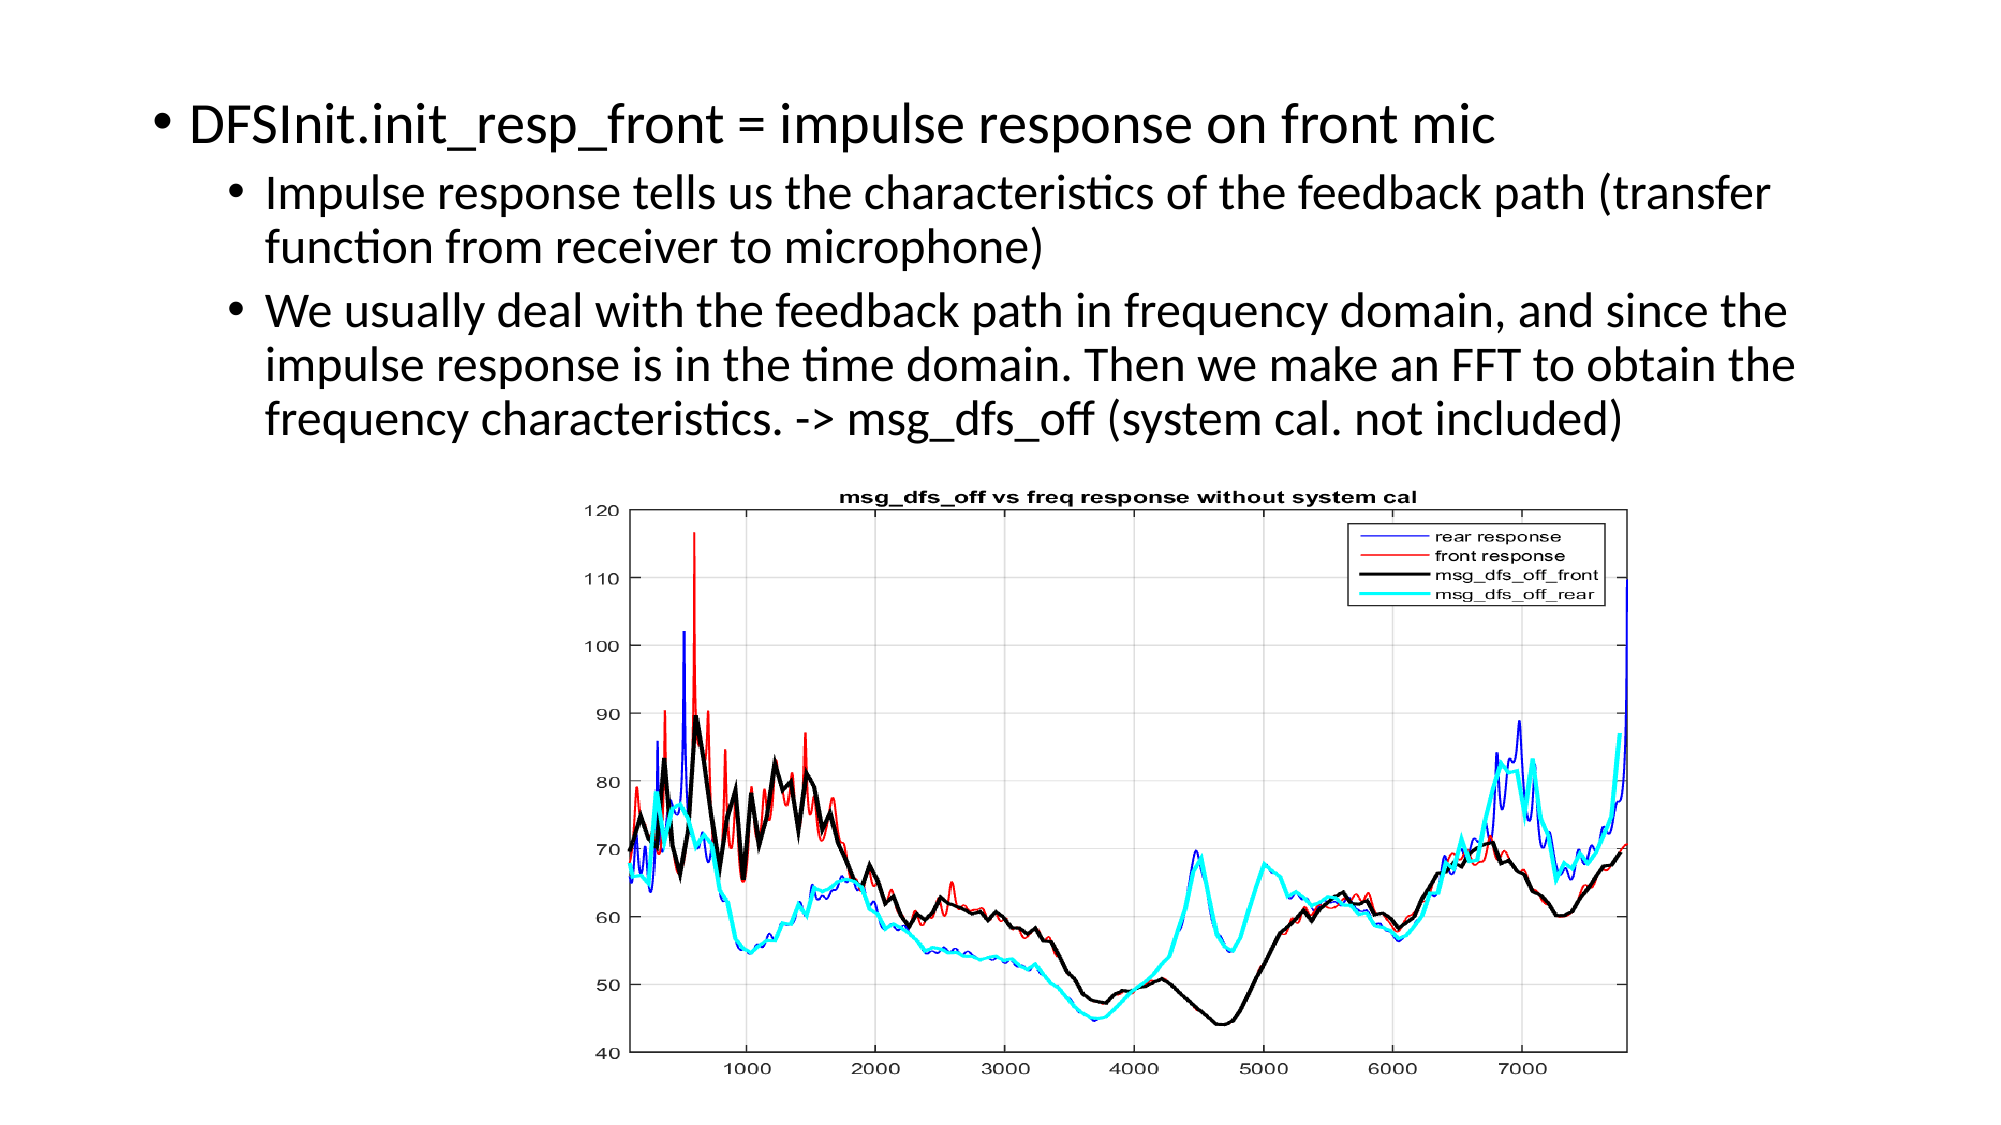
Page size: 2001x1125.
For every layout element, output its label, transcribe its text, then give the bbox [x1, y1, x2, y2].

picture [463, 459, 1750, 1125]
list DFSInit.init_resp_front = impulse response on front mic Impulse response tells us the characteristics of the feedback path (transfer function from receiver to microphone) We usually deal with the feedback path in frequency domain, and since the impulse response is in the time domain. Then we make an FFT to obtain the frequency characteristics. -> msg_dfs_off (system cal. not included) [137, 85, 1863, 1014]
